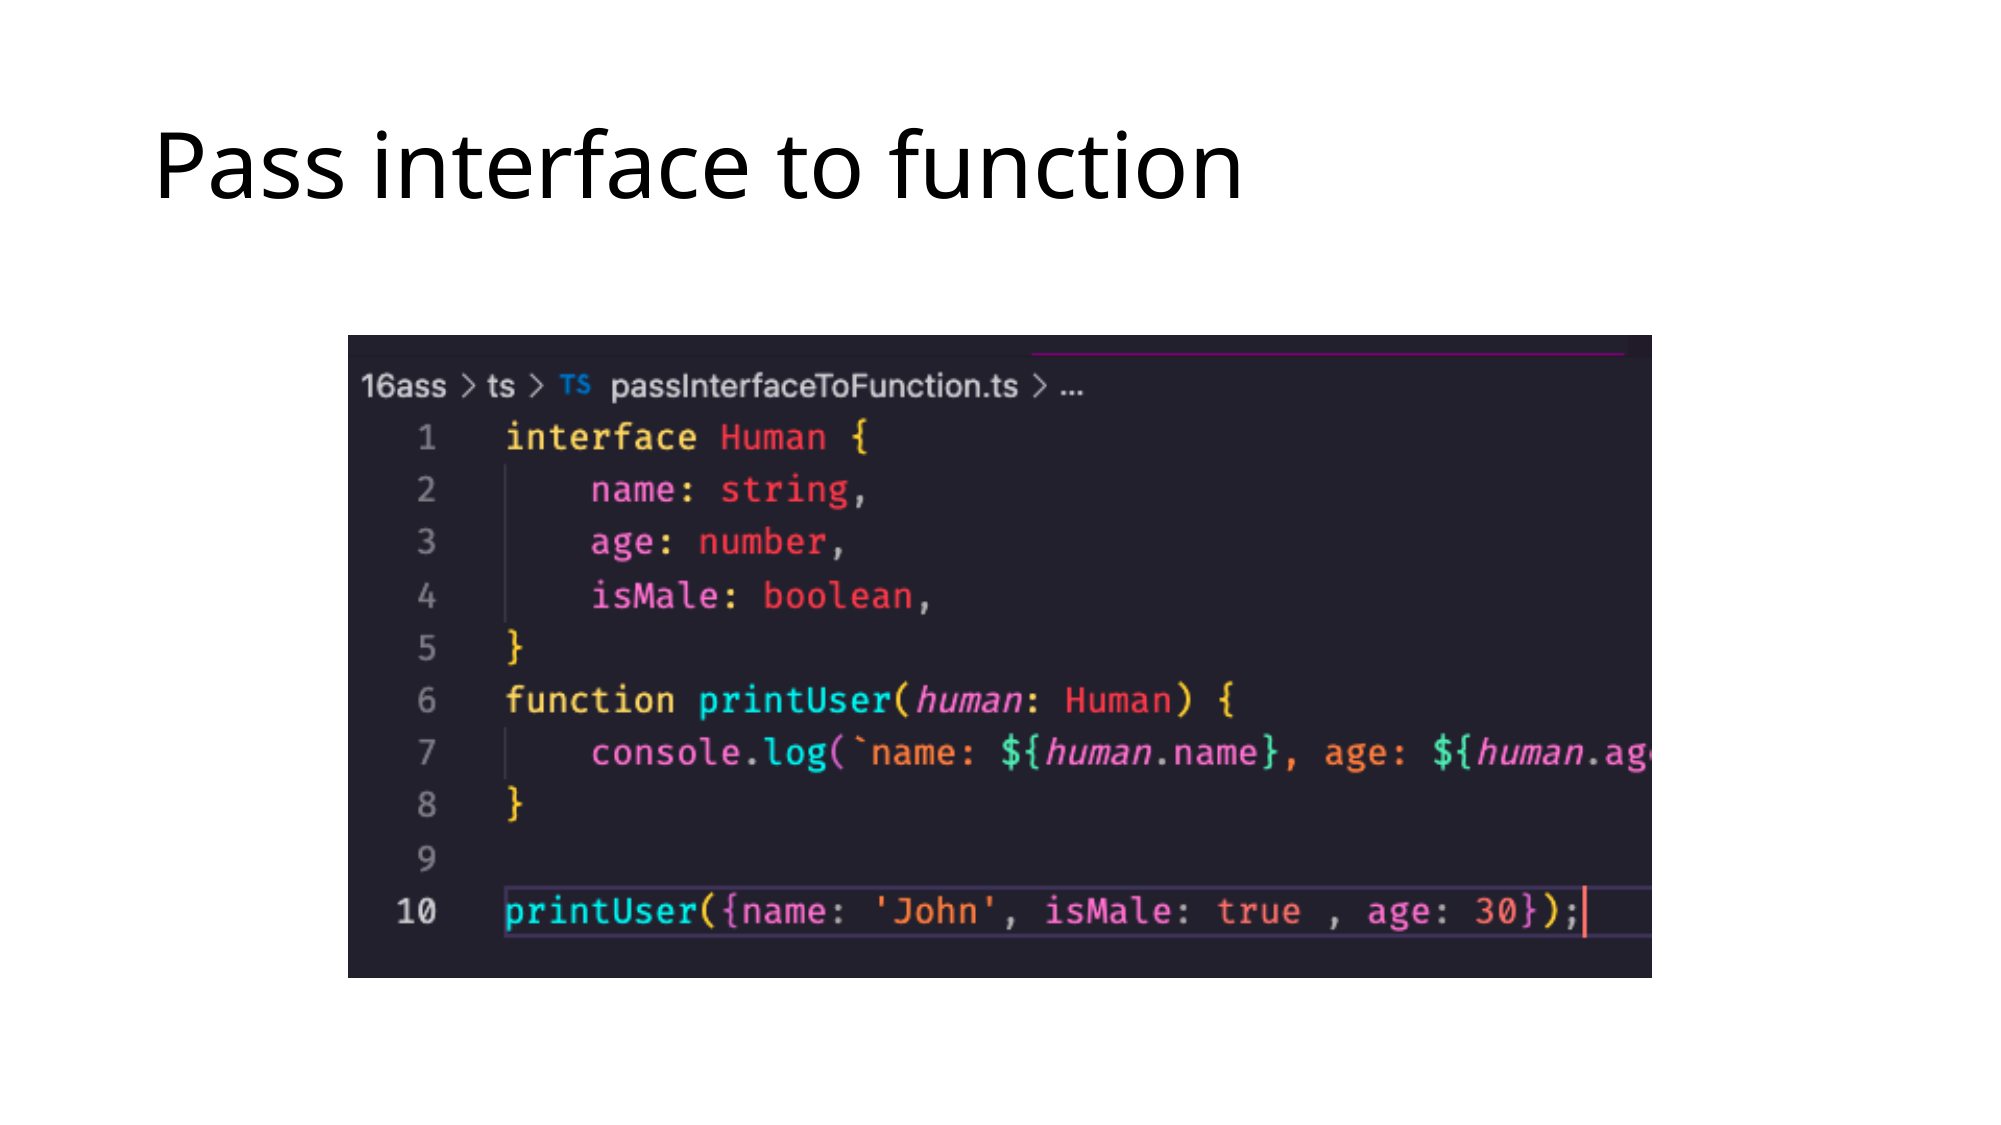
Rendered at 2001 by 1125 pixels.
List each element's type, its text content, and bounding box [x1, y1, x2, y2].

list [348, 335, 1652, 978]
title Pass interface to function [137, 59, 1863, 278]
